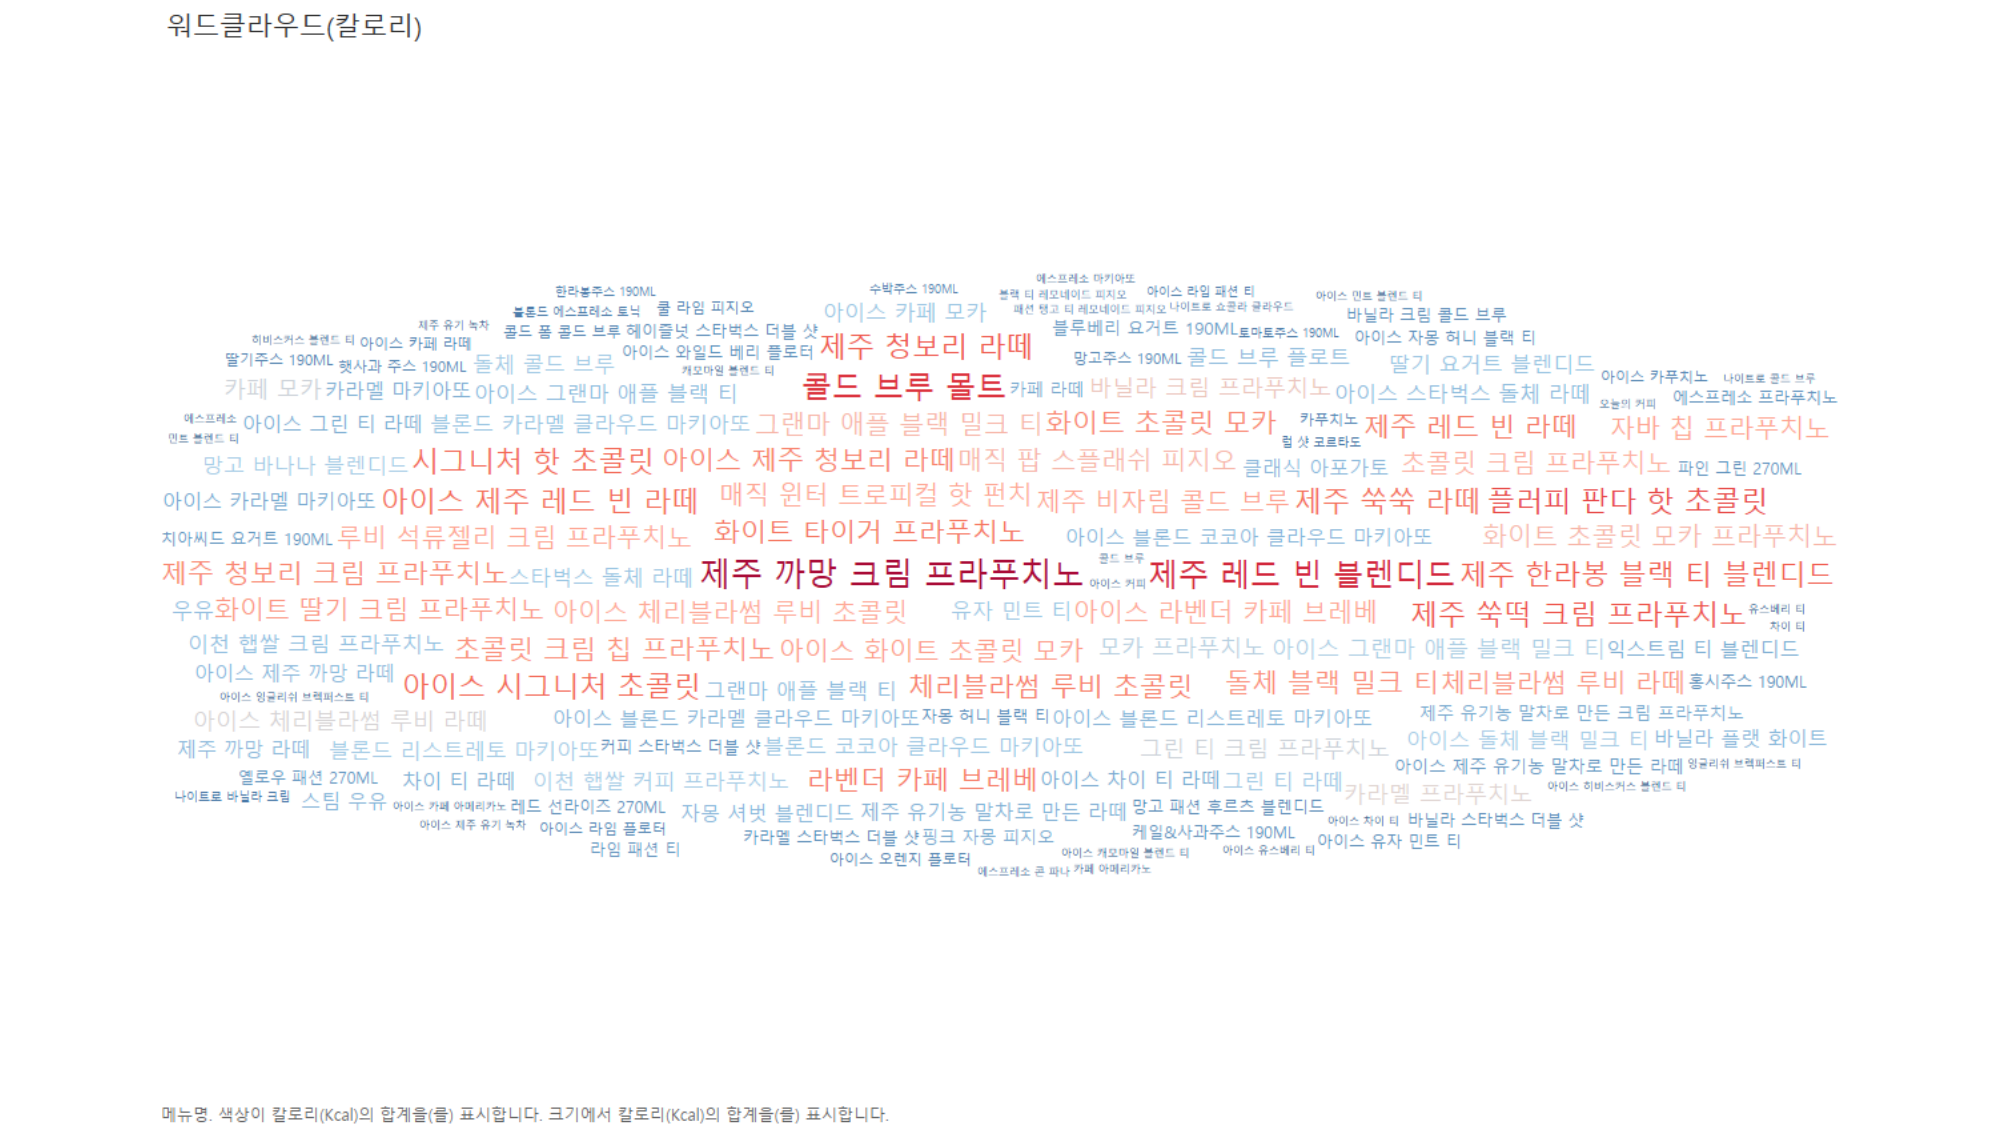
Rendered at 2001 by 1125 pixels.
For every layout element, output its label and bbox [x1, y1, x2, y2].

picture [161, 0, 1839, 1125]
